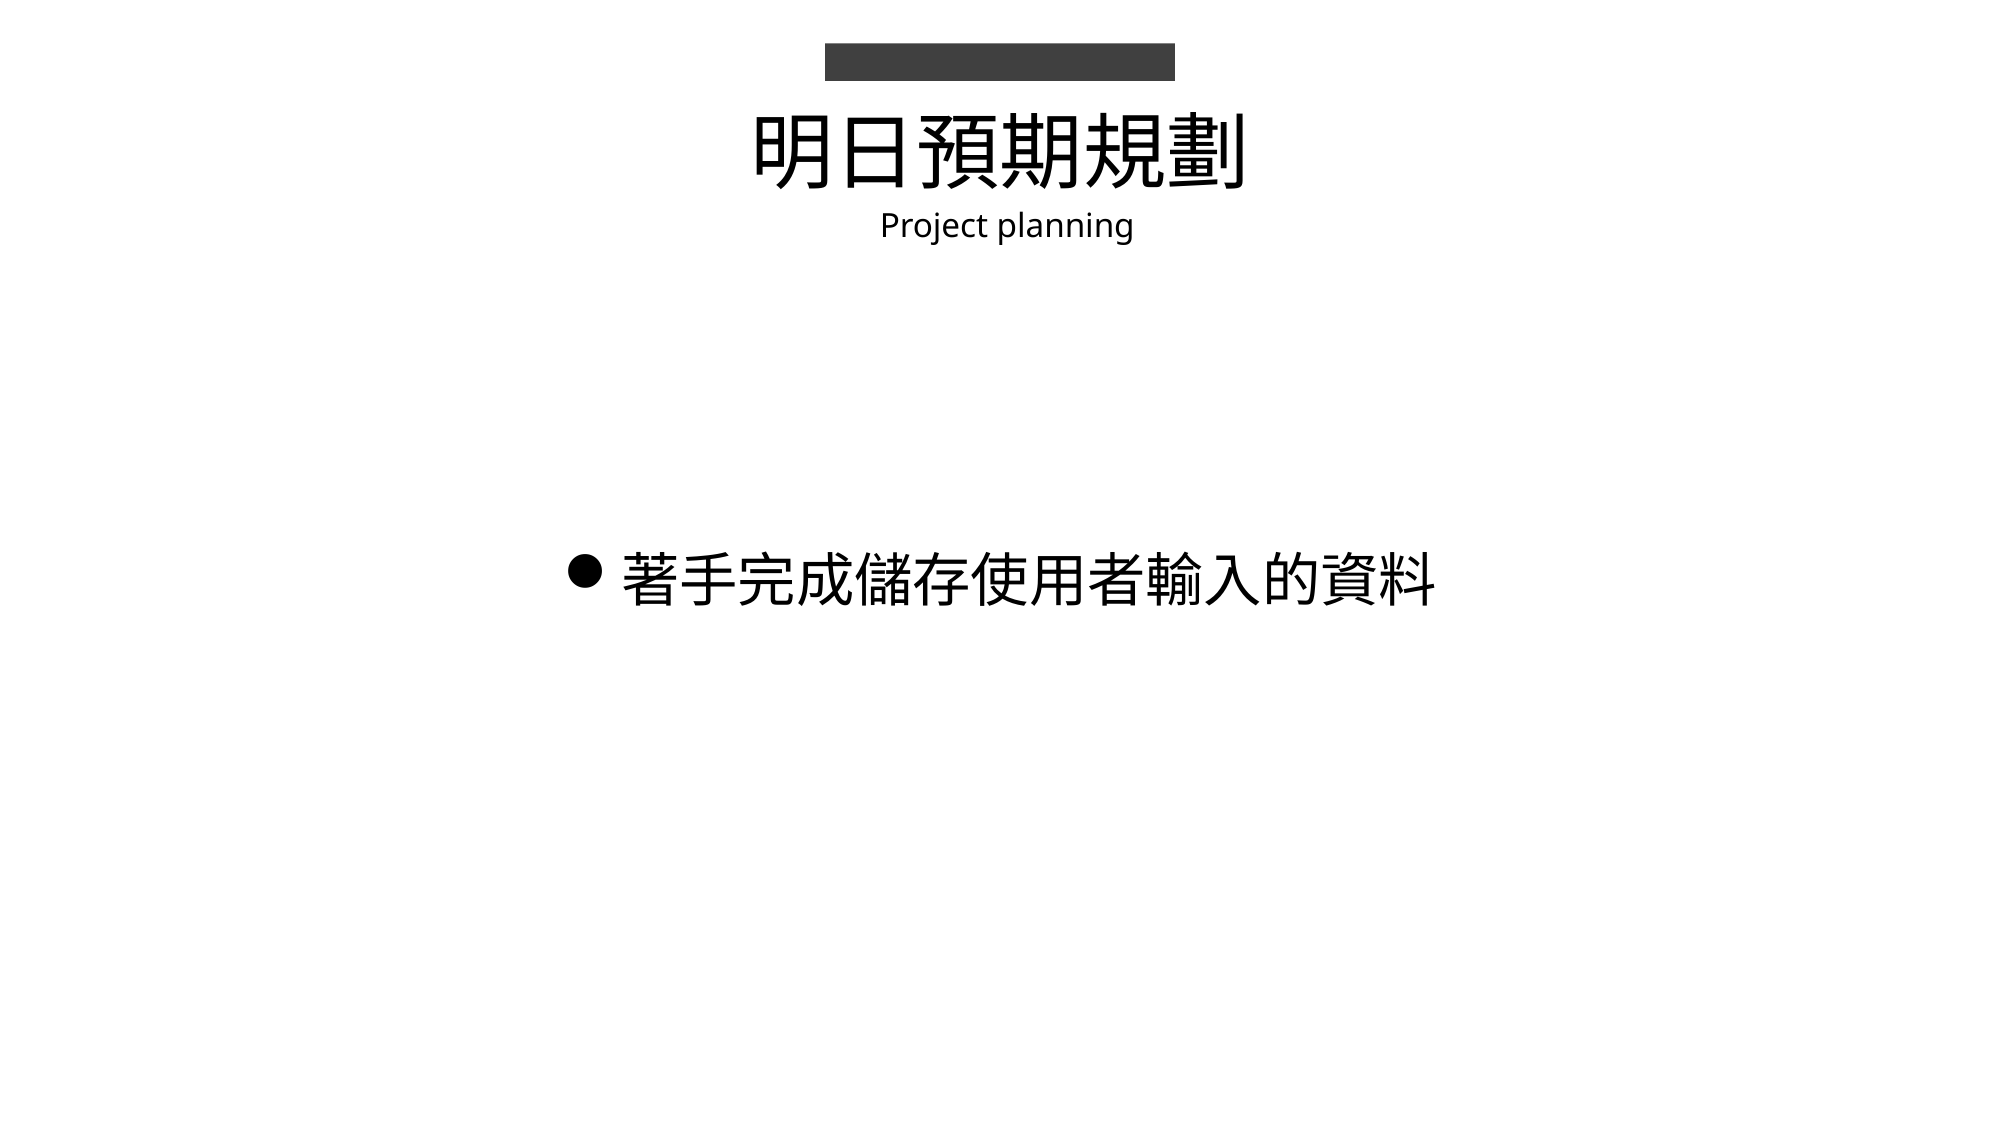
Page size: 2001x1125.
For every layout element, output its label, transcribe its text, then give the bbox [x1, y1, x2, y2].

text_box 著手完成儲存使用者輸入的資料 [548, 536, 1623, 621]
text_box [520, 91, 1480, 252]
text_box [824, 42, 1176, 82]
